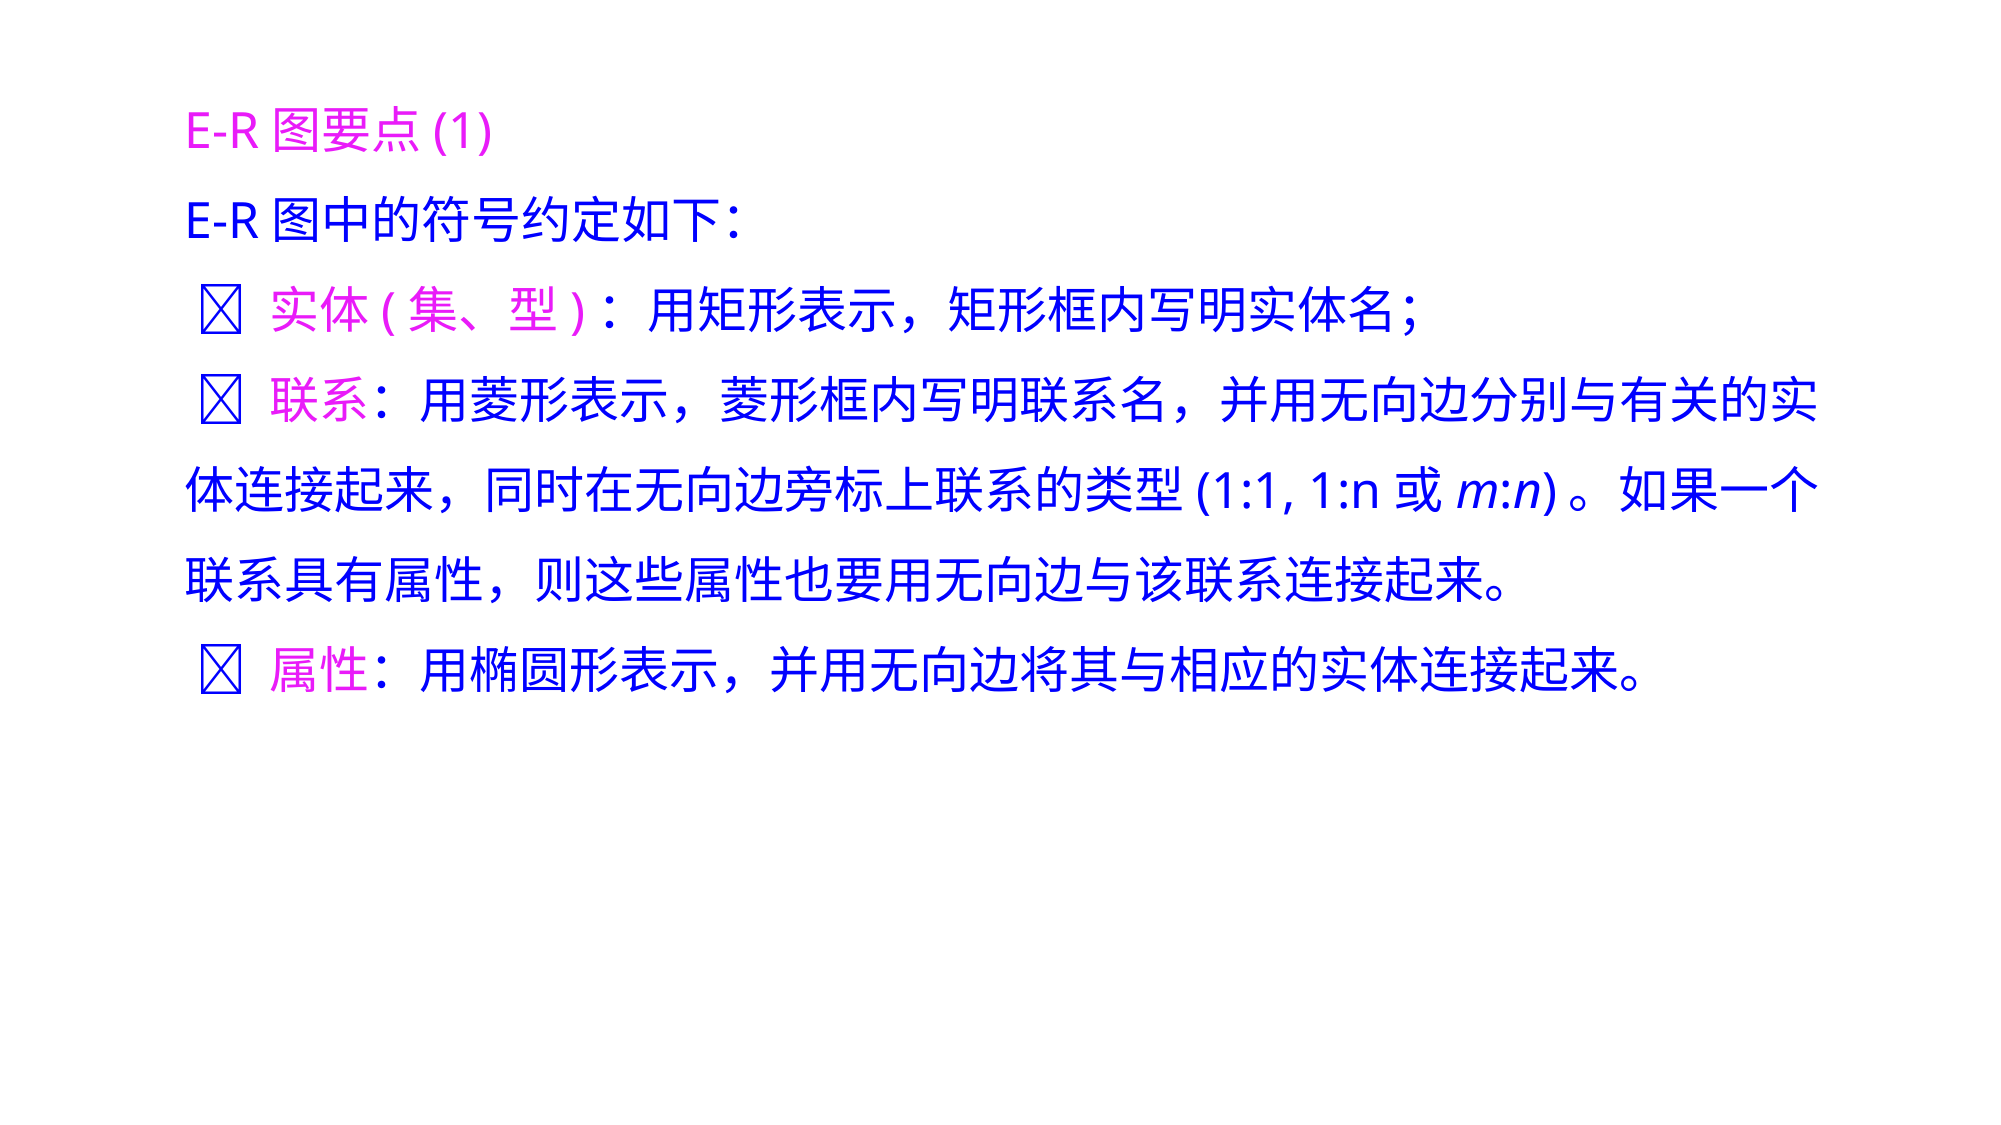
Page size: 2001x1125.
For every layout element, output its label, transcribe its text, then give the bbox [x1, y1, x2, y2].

text_box E-R图要点(1) E-R图中的符号约定如下：  实体(集、型)：用矩形表示，矩形框内写明实体名；  联系：用菱形表示，菱形框内写明联系名，并用无向边分别与有关的实体连接起来，同时在无向边旁标上联系的类型(1:1, 1:n或m:n)。如果一个联系具有属性，则这些属性也要用无向边与该联系连接起来。  属性：用椭圆形表示，并用无向边将其与相应的实体连接起来。 [170, 61, 1855, 707]
